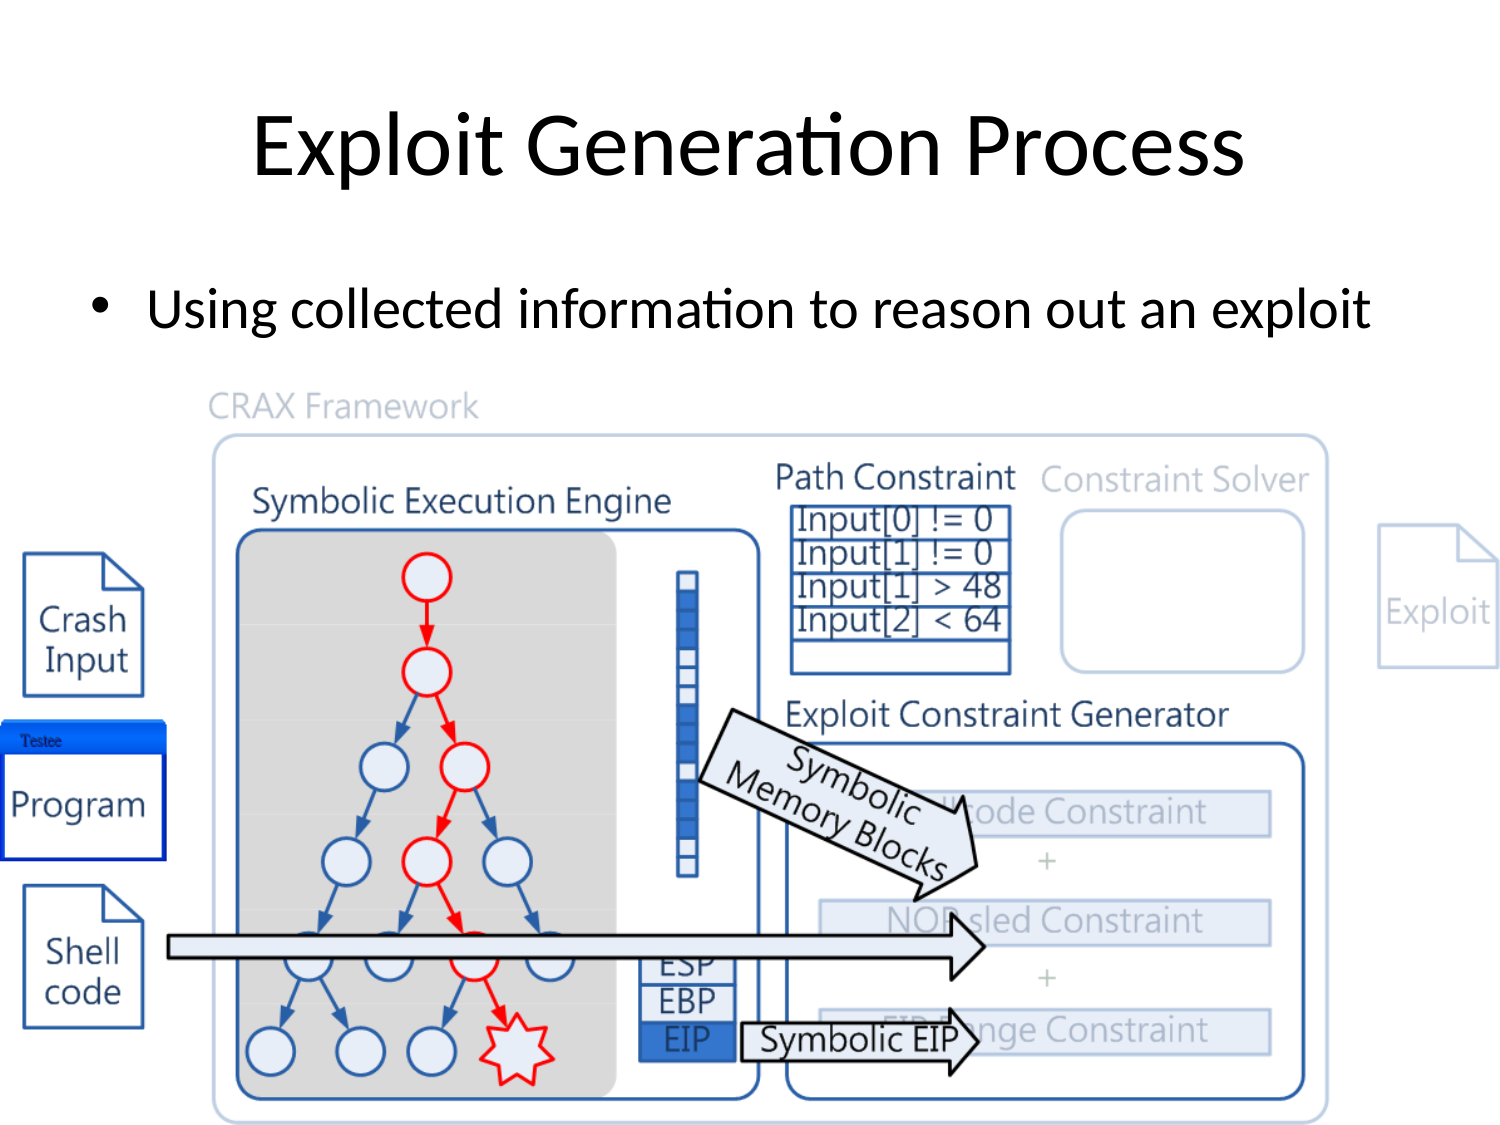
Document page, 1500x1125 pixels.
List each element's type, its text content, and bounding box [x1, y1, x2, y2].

list Using collected information to reason out an exploit [75, 262, 1425, 382]
title Exploit Generation Process [75, 45, 1425, 233]
picture [0, 383, 1500, 1125]
